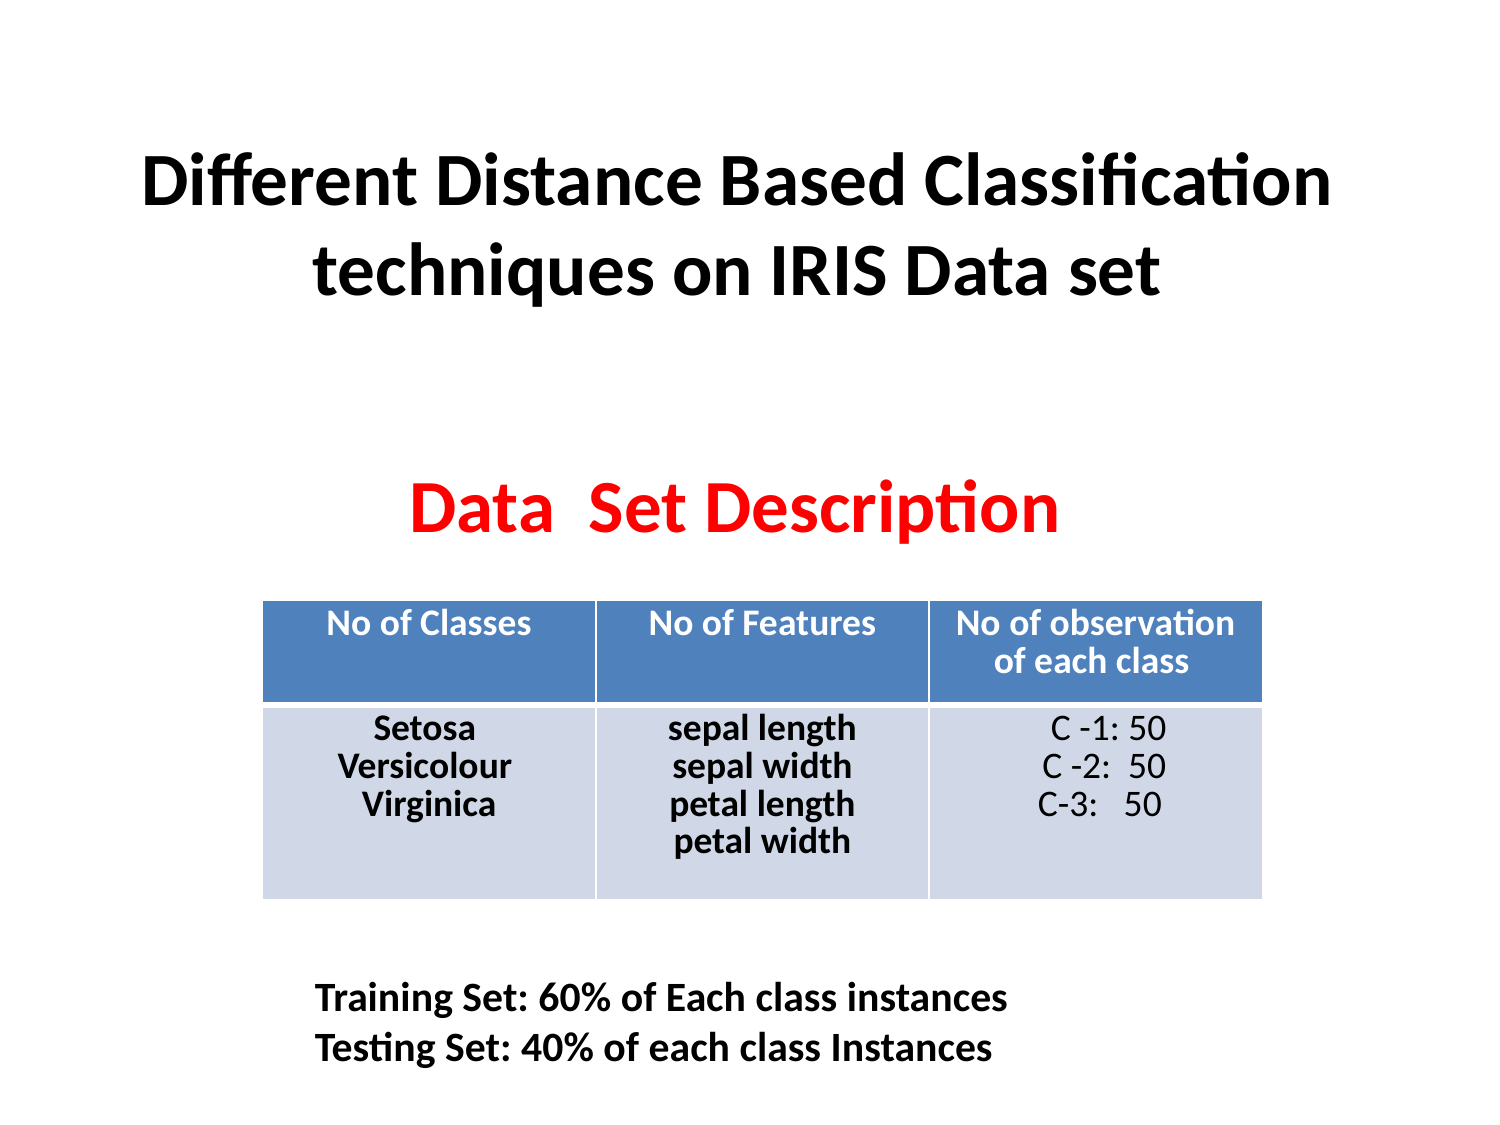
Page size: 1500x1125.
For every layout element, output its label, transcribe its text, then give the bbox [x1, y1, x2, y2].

table_header No of Features [597, 601, 928, 702]
table_cell sepal length sepal width petal length petal width [597, 708, 928, 899]
table_cell Setosa Versicolour Virginica [263, 708, 595, 899]
text_box Data Set Description [262, 449, 1225, 555]
text_box Training Set: 60% of Each class instances Testing Set: 40% of each class Instances [299, 962, 1188, 1078]
table_header No of Classes [263, 601, 595, 702]
table_cell C -1: 50 C -2: 50 C-3: 50 [930, 708, 1262, 899]
table_header No of observation of each class [930, 601, 1262, 702]
title Different Distance Based Classification techniques on IRIS Data set [99, 99, 1375, 342]
